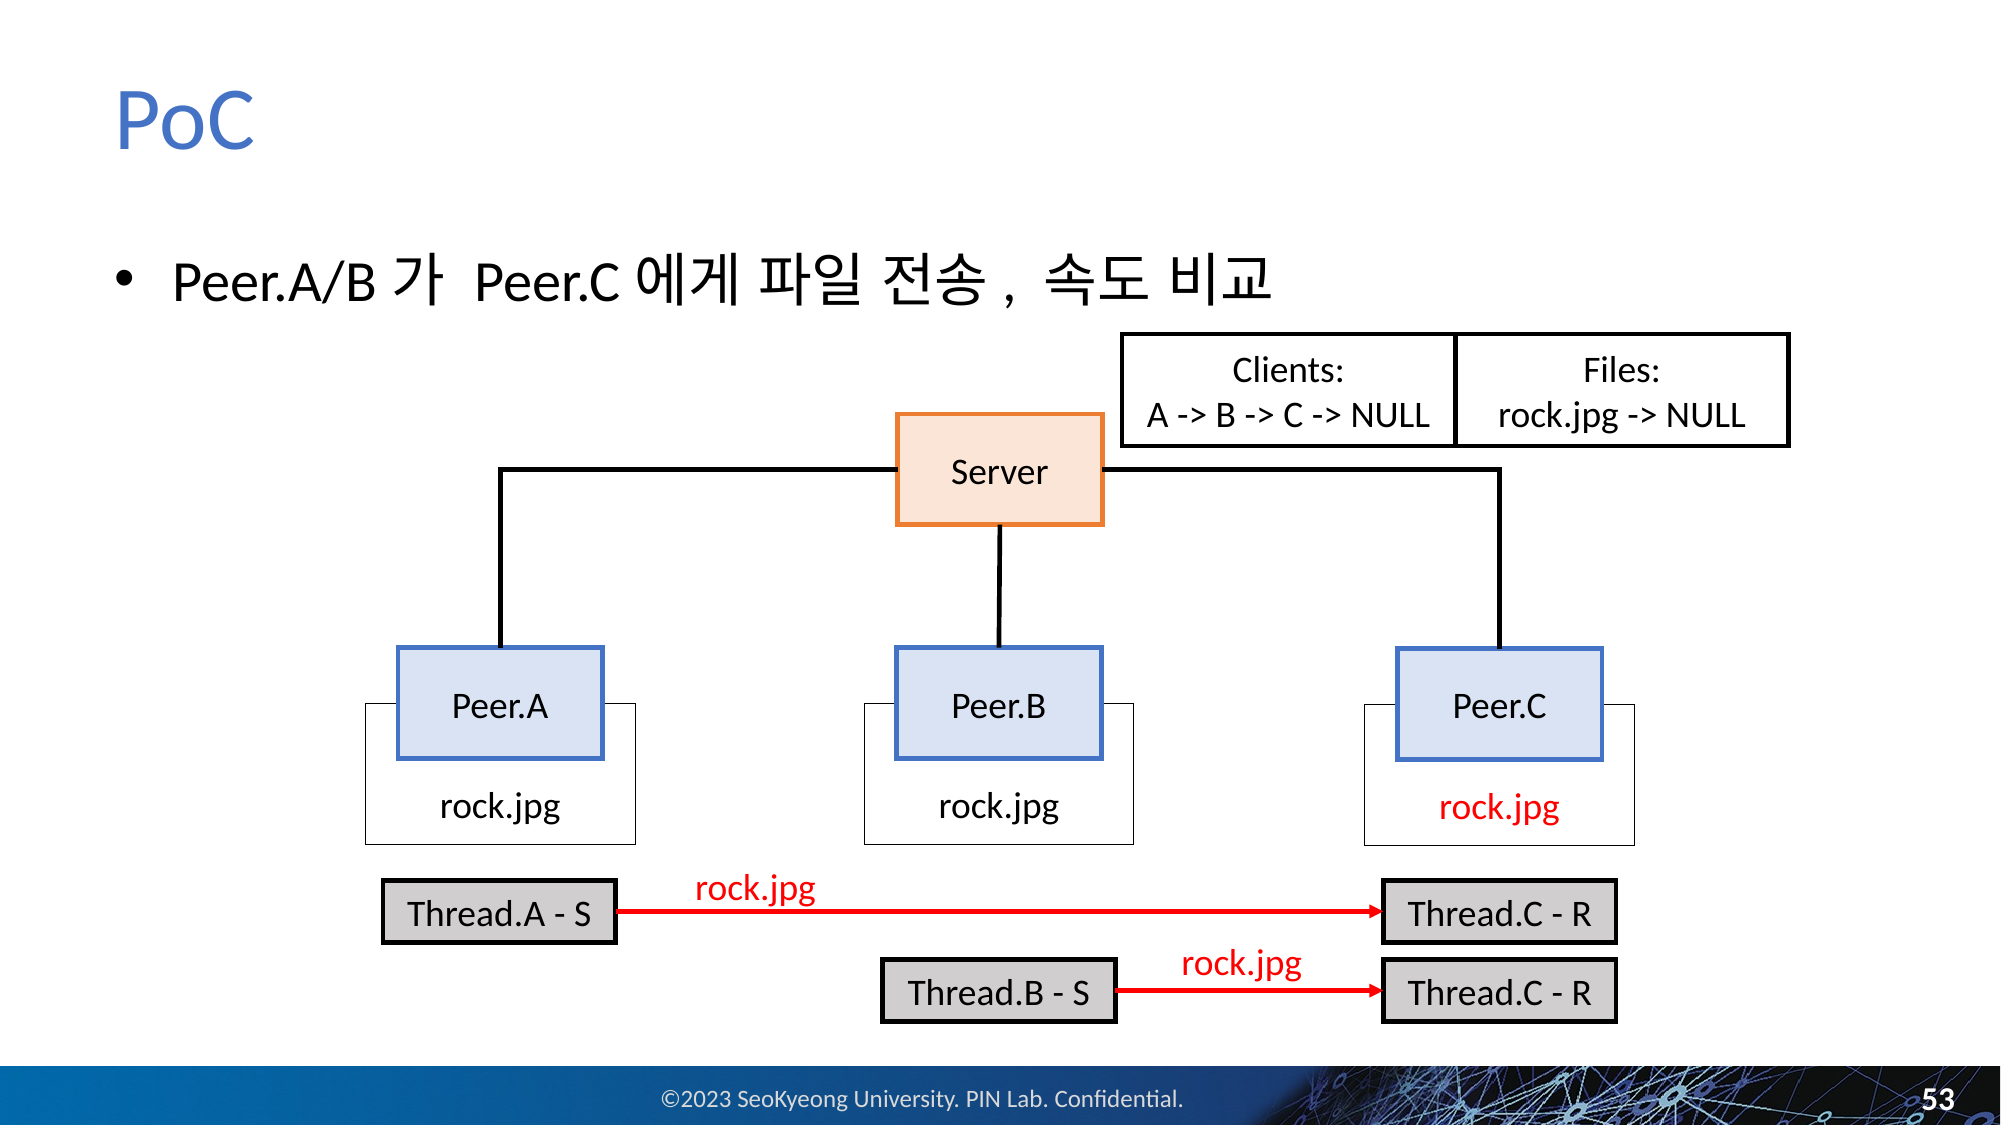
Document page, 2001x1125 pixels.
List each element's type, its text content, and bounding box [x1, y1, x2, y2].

picture [0, 1066, 2001, 1125]
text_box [609, 359, 789, 758]
title PoC [99, 45, 1745, 200]
text_box rock.jpg [1166, 930, 1318, 990]
slide_number 53 [1519, 1067, 1970, 1125]
text_box Thread.C - R [1383, 880, 1617, 943]
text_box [365, 647, 636, 845]
text_box rock.jpg [680, 912, 832, 916]
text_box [1211, 360, 1391, 758]
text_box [864, 647, 1134, 845]
text_box Thread.B - S [882, 959, 1116, 1022]
text_box Files: rock.jpg -> NULL [1455, 333, 1789, 446]
list Peer.A/B가 Peer.C에게 파일 전송, 속도 비교 [99, 235, 1900, 1050]
text_box Server [897, 413, 1103, 525]
text_box Clients: A -> B -> C -> NULL [1122, 333, 1455, 446]
text_box rock.jpg [680, 855, 832, 911]
text_box Thread.C - R [1383, 959, 1617, 1022]
text_box Thread.A - S [382, 880, 616, 943]
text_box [1364, 648, 1635, 846]
